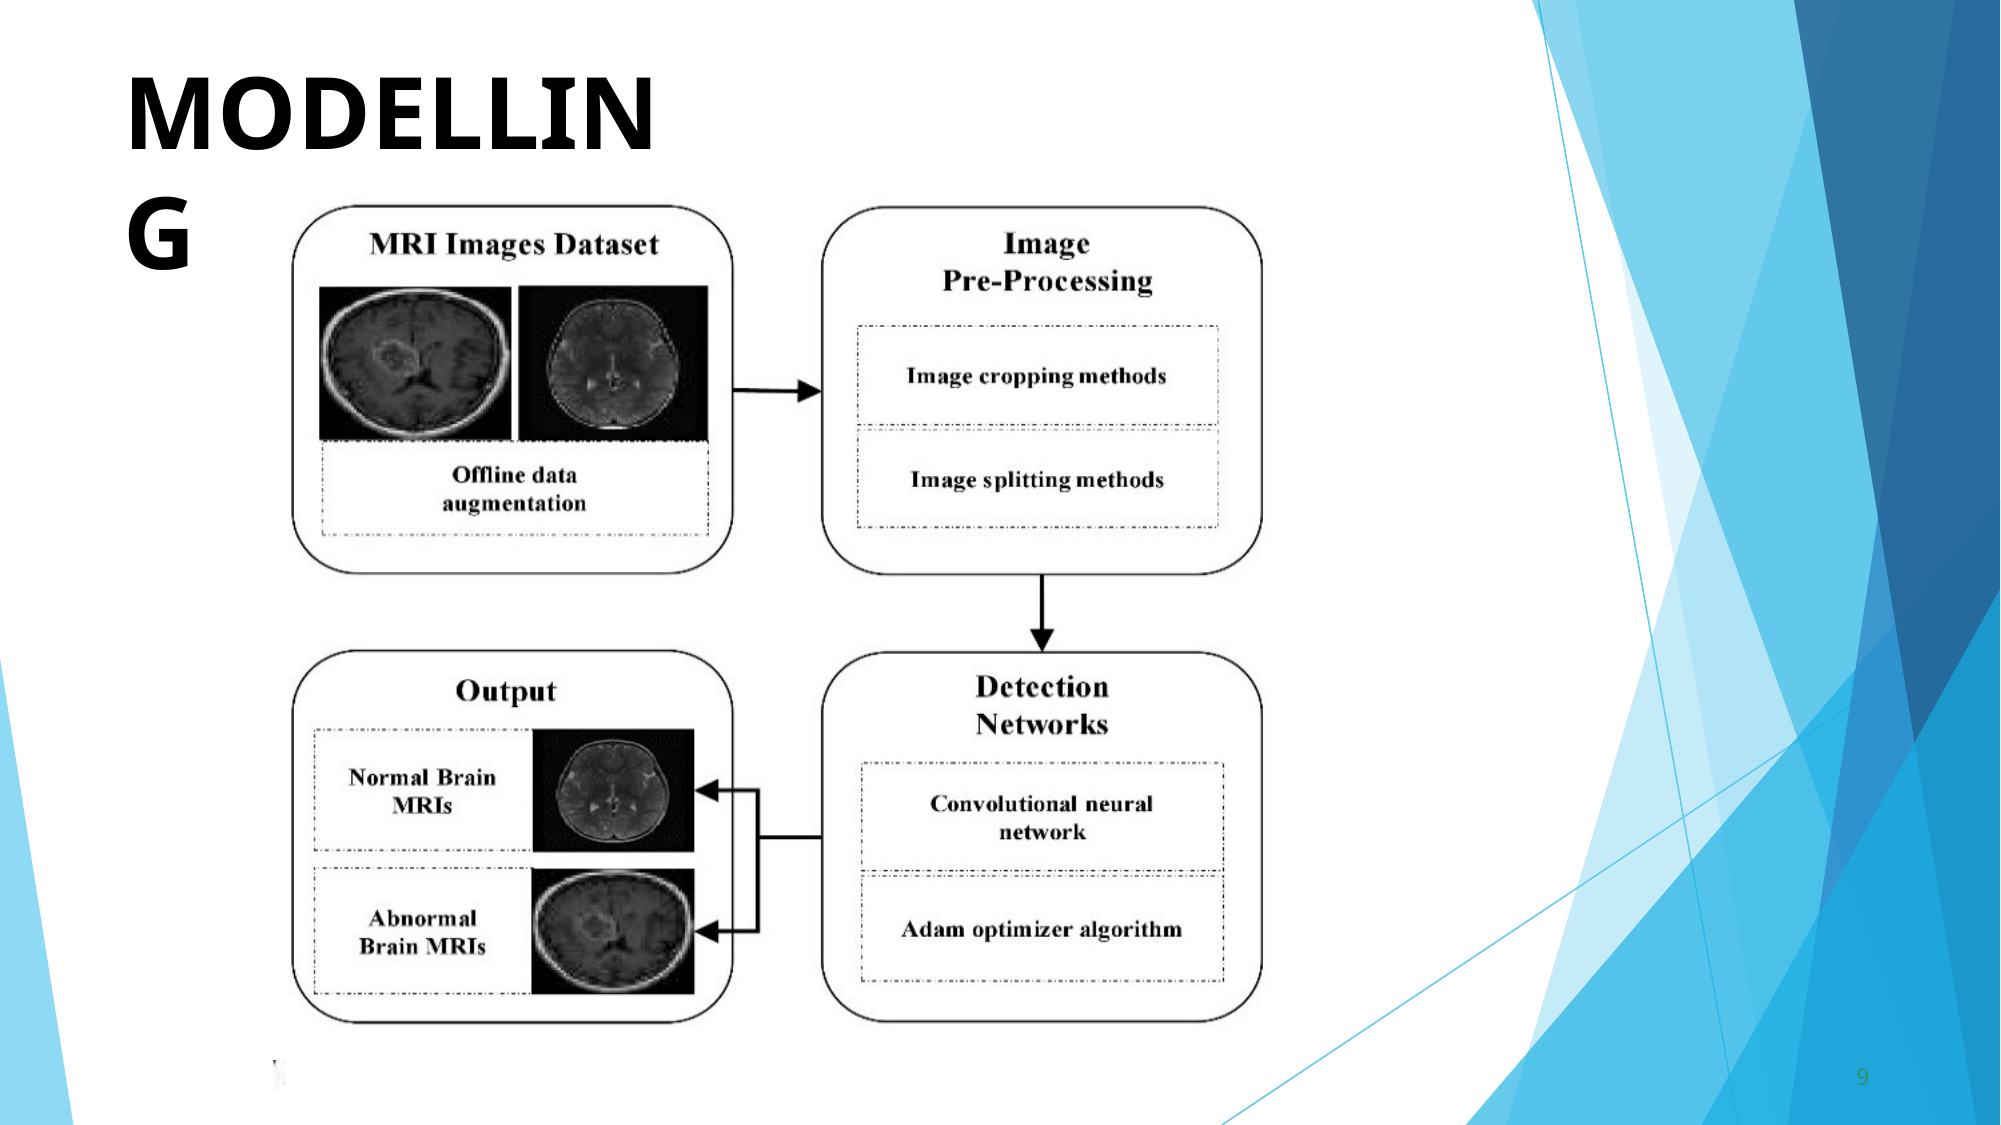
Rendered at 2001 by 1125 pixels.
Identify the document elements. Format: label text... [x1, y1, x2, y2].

text_box MODELLING [121, 47, 664, 290]
picture [278, 195, 1275, 1033]
text_box 9 [1849, 1061, 1888, 1095]
picture [273, 1060, 287, 1091]
